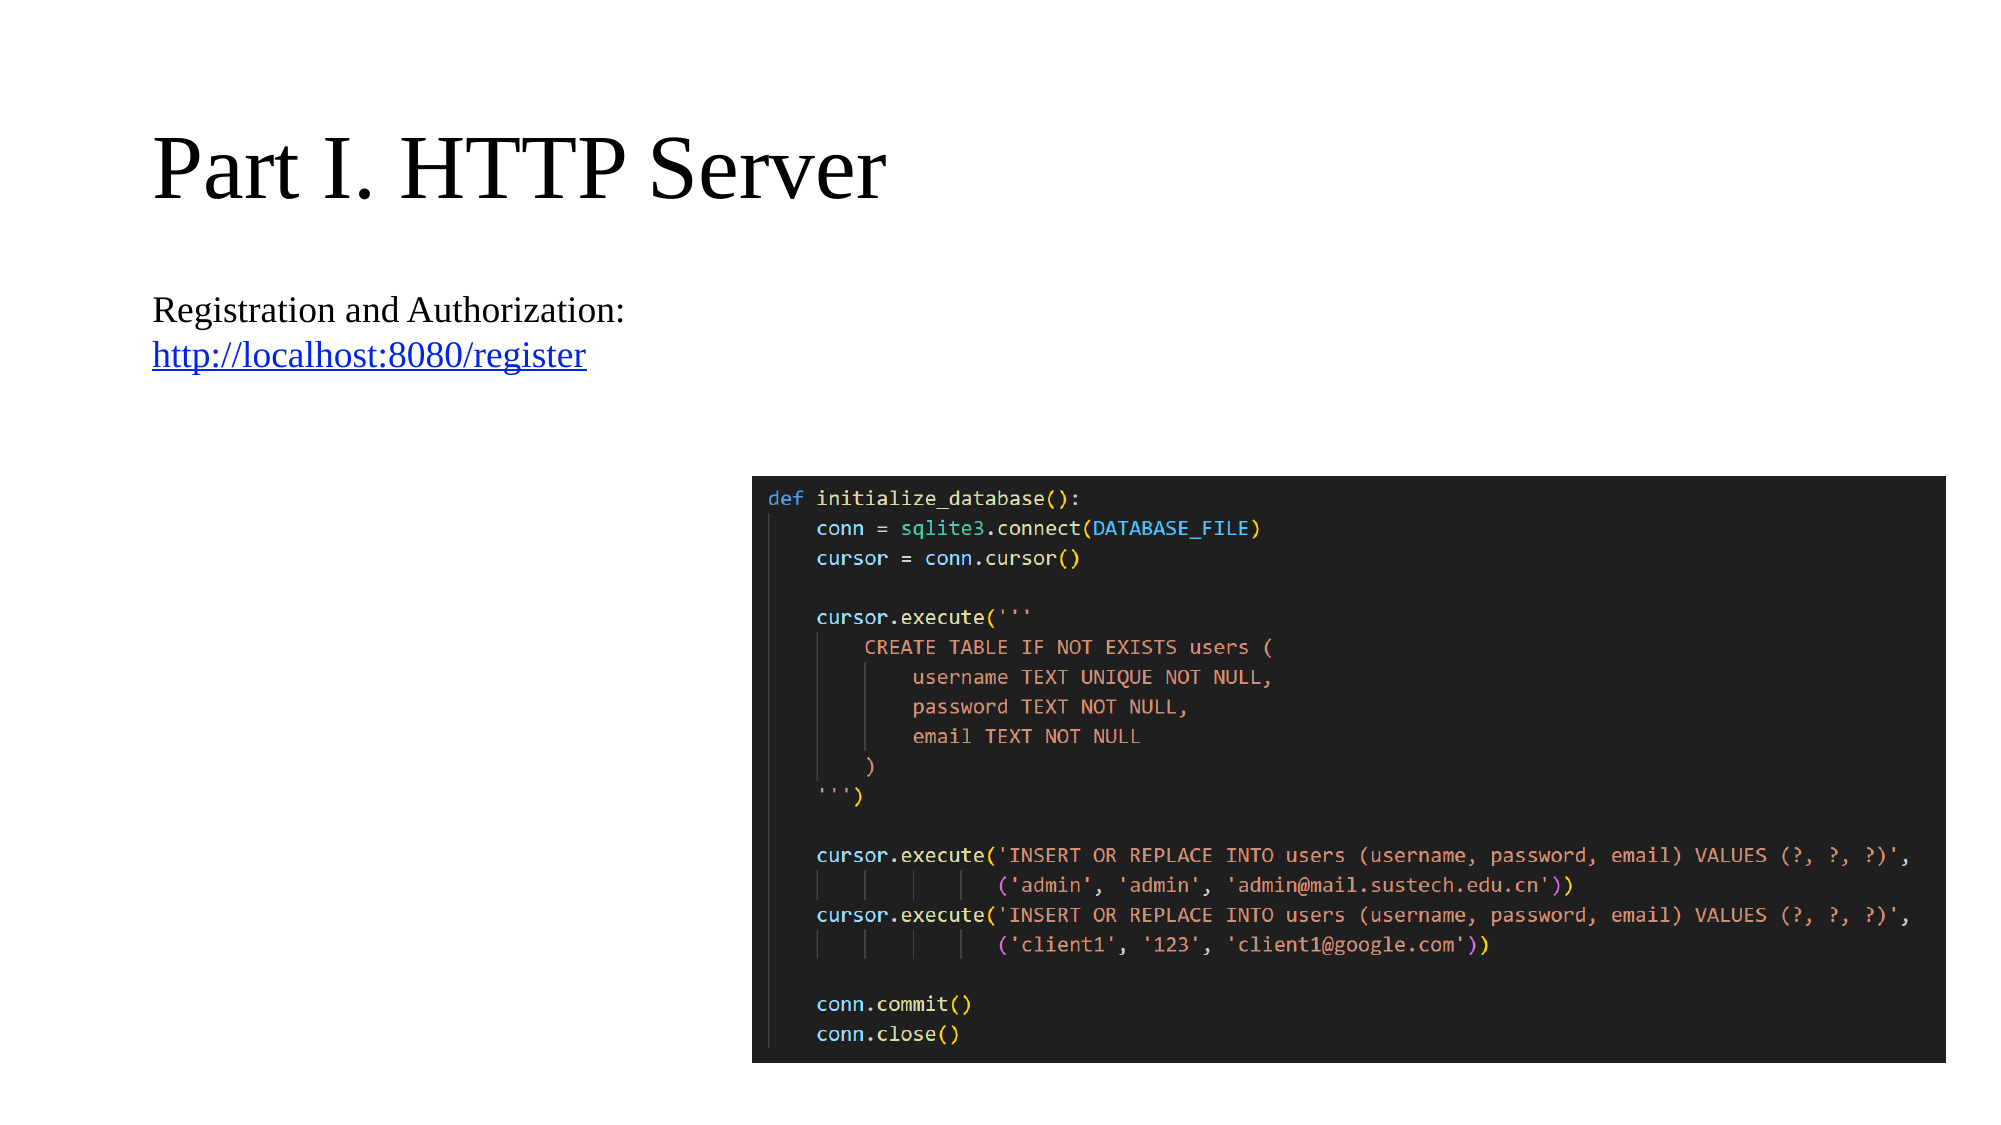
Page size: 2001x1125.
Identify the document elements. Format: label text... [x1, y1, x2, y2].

text_box Registration and Authorization: http://localhost:8080/register [137, 277, 805, 383]
picture [752, 476, 1947, 1064]
title Part I. HTTP Server [137, 59, 1863, 278]
